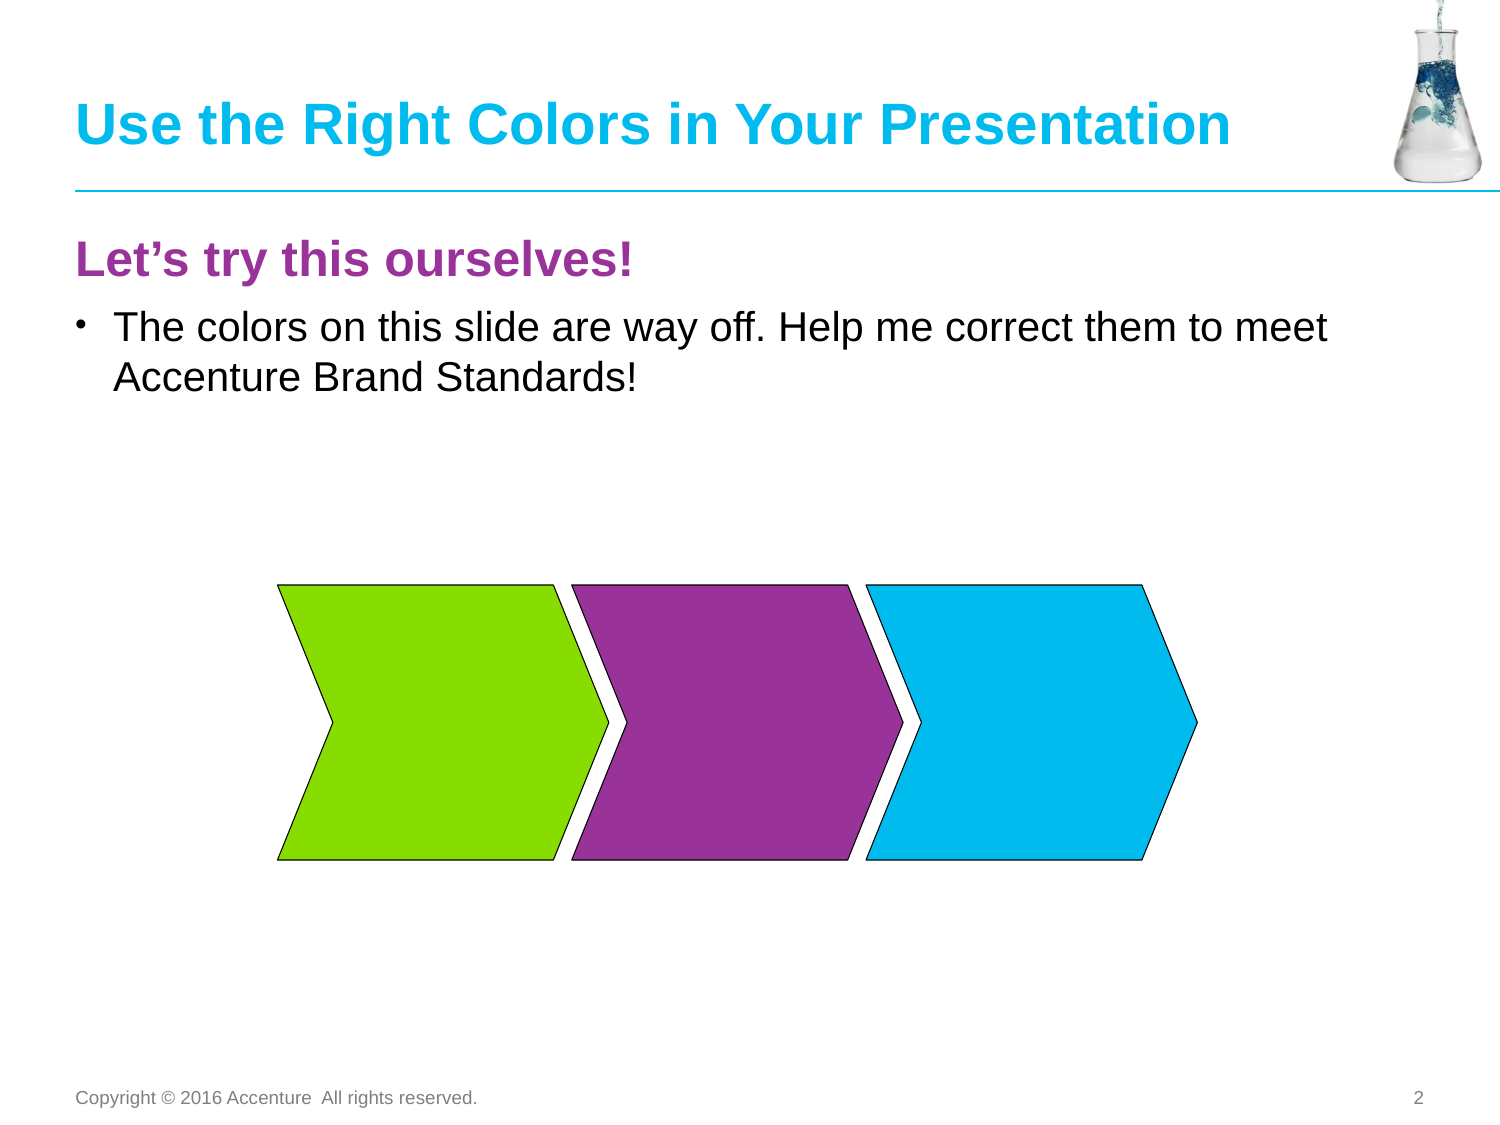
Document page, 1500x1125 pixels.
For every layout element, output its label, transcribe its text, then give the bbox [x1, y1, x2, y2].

picture [1380, 0, 1491, 189]
text_box [864, 582, 1200, 863]
text_box [275, 582, 611, 863]
text_box [569, 582, 906, 863]
list Let’s try this ourselves! The colors on this slide are way off. Help me correct them to meet Accenture Brand Standards! [75, 226, 1425, 1018]
title Use the Right Colors in Your Presentation [75, 27, 1422, 157]
